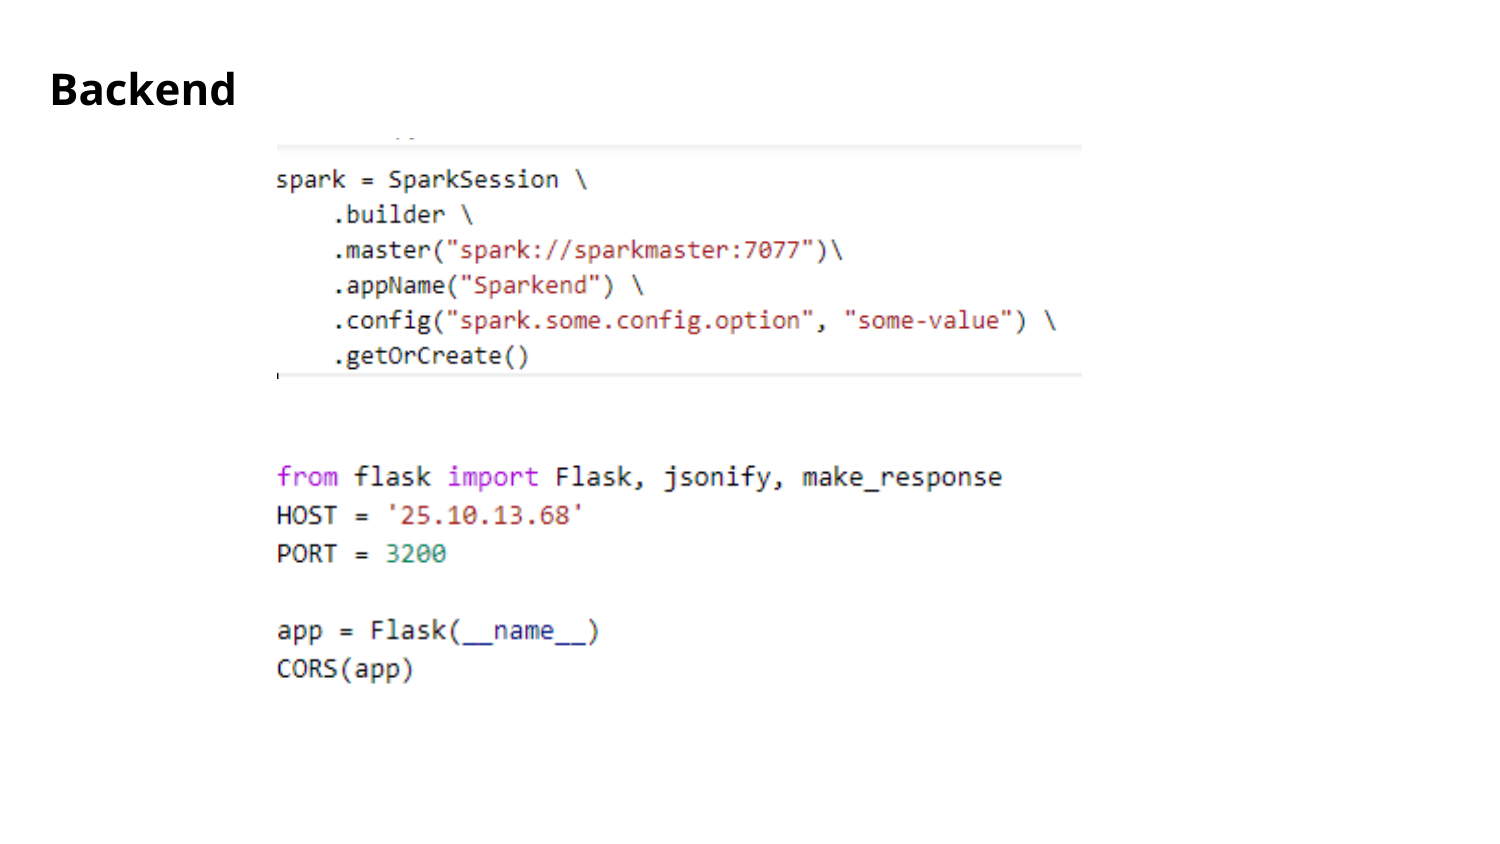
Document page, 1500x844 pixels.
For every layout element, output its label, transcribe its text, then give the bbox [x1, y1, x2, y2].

text_box Backend [34, 47, 456, 183]
picture [276, 138, 1082, 379]
picture [276, 456, 1020, 688]
